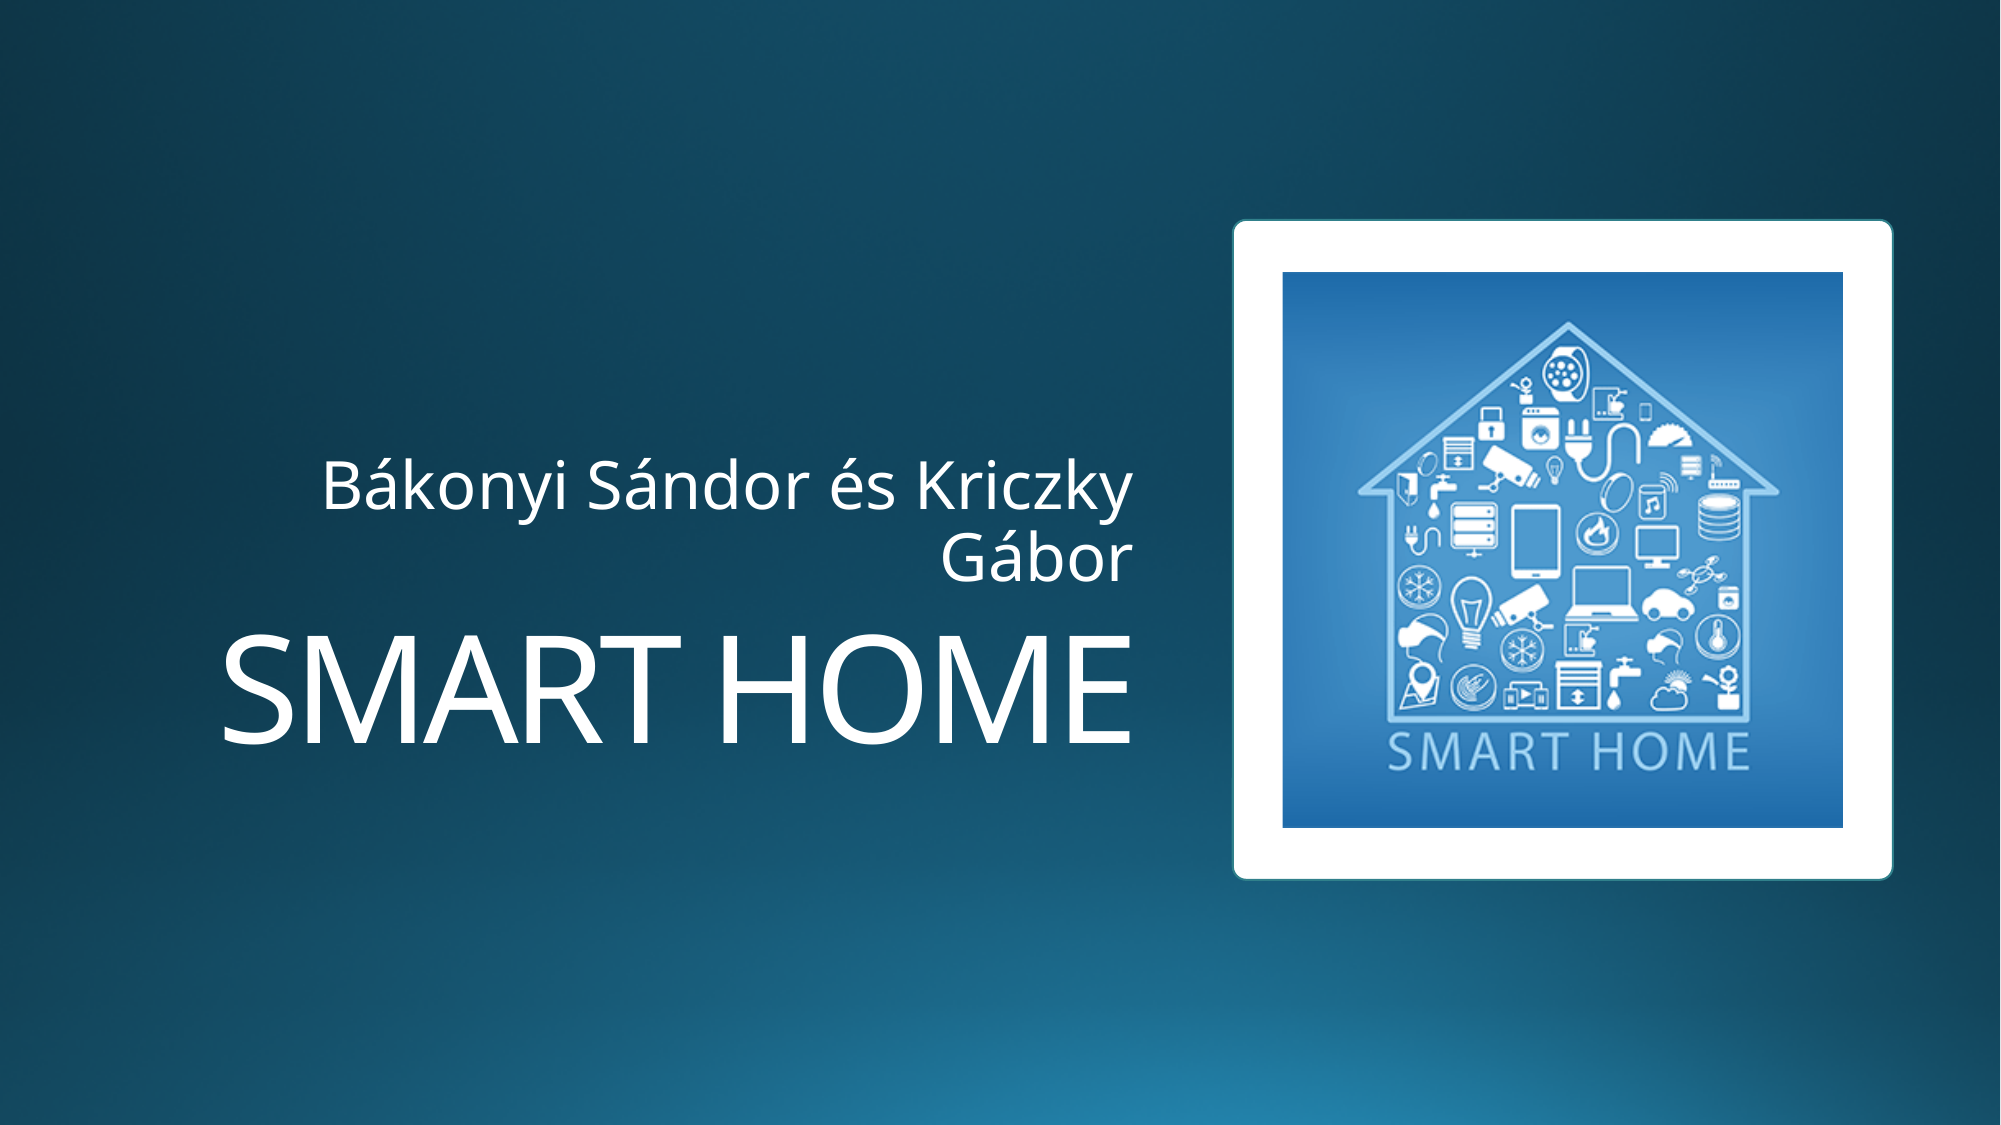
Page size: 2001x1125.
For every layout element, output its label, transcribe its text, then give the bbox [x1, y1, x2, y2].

picture [0, 0, 2001, 1125]
text_box [1231, 218, 1894, 881]
subtitle Bákonyi Sándor és Kriczky Gábor [108, 408, 1150, 604]
text_box [865, 430, 1889, 1021]
title SMART HOME [108, 606, 865, 1018]
